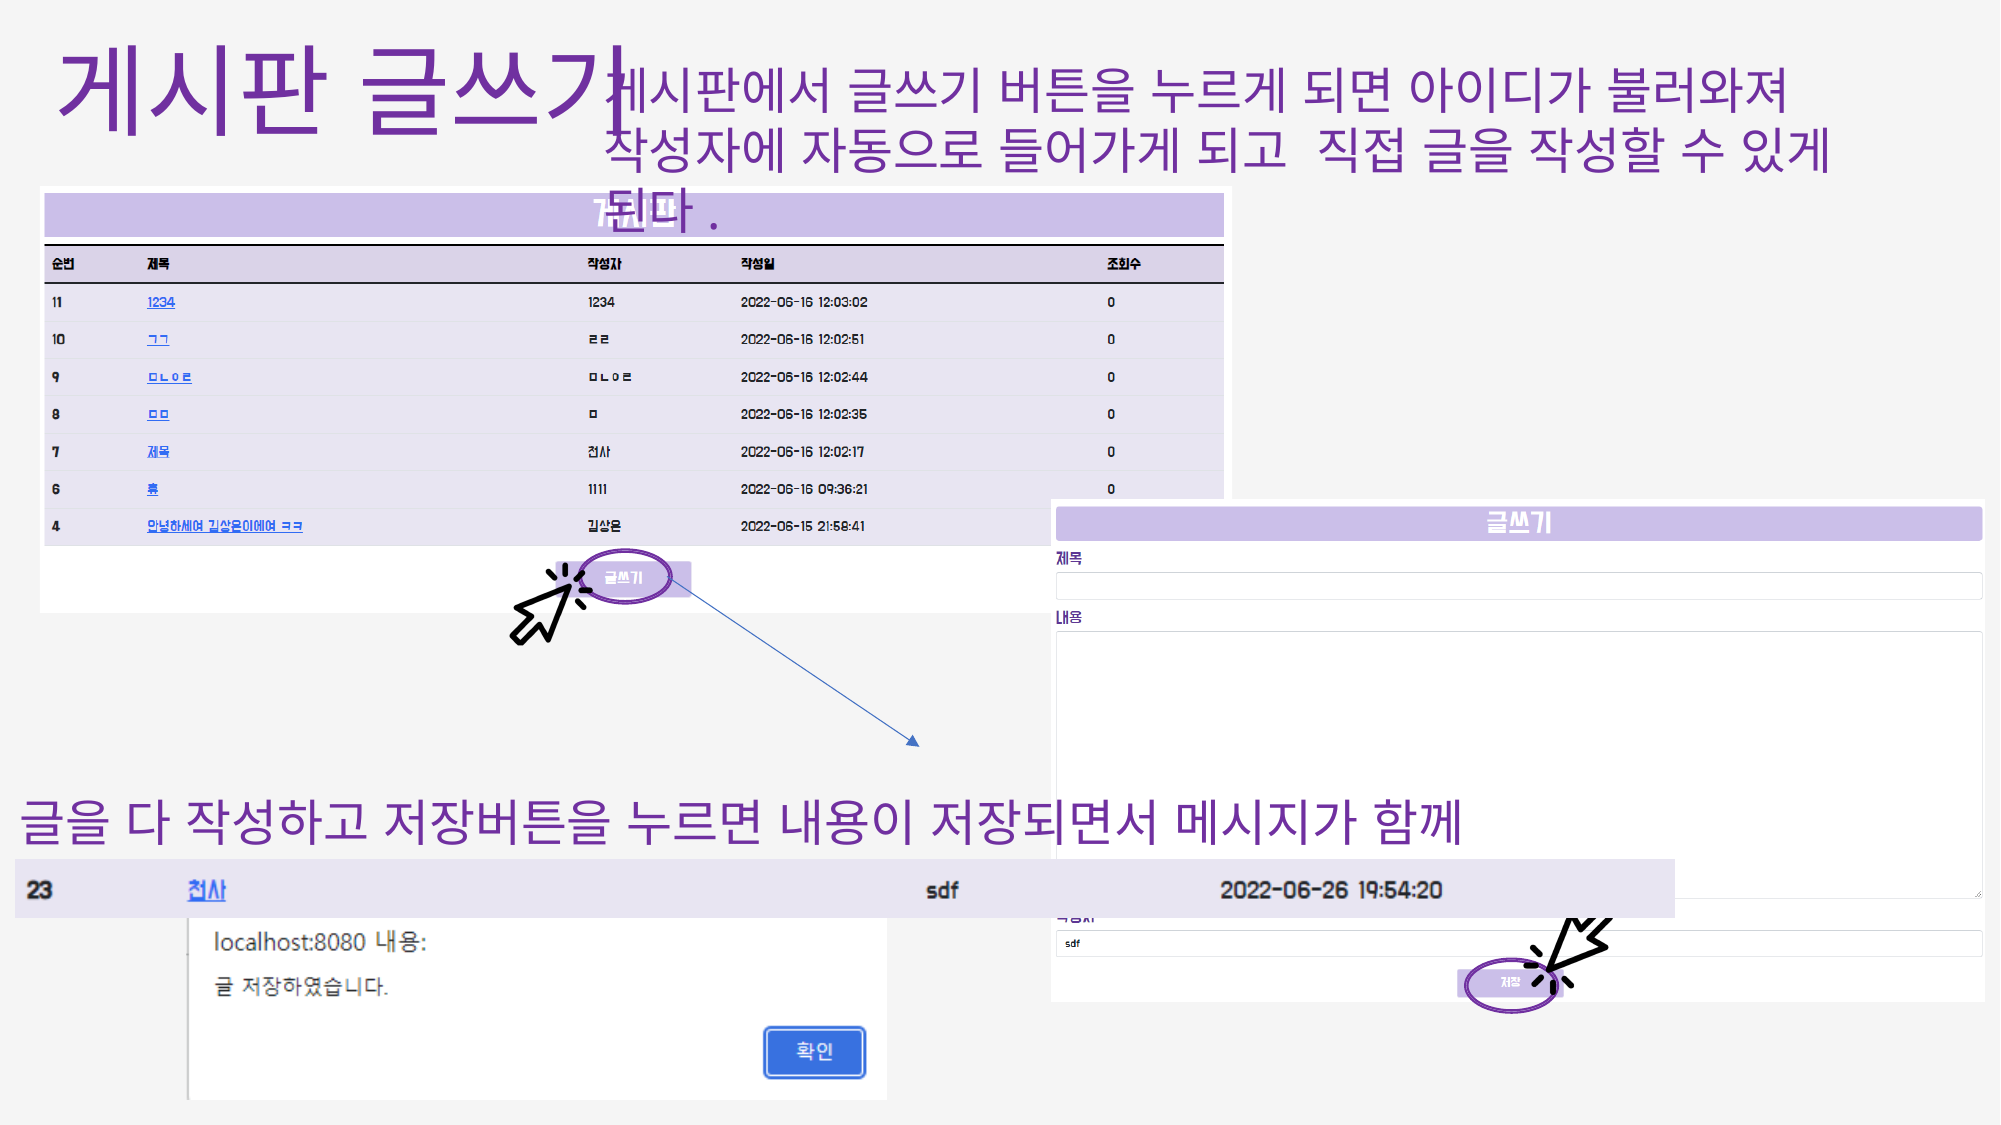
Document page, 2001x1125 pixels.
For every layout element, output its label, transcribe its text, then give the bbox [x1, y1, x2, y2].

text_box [666, 576, 920, 747]
text_box 게시판에서 글쓰기 버튼을 누르게 되면 아이디가 불러와져 작성자에 자동으로 들어가게 되고 직접 글을 작성할 수 있게 된다. [588, 51, 1935, 247]
text_box 글을 다 작성하고 저장버튼을 누르면 내용이 저장되면서 메시지가 함께 뜬다. [4, 783, 1051, 919]
picture [15, 186, 1985, 1100]
title 게시판 글쓰기 [39, 25, 1765, 169]
text_box [1474, 1003, 1543, 1014]
